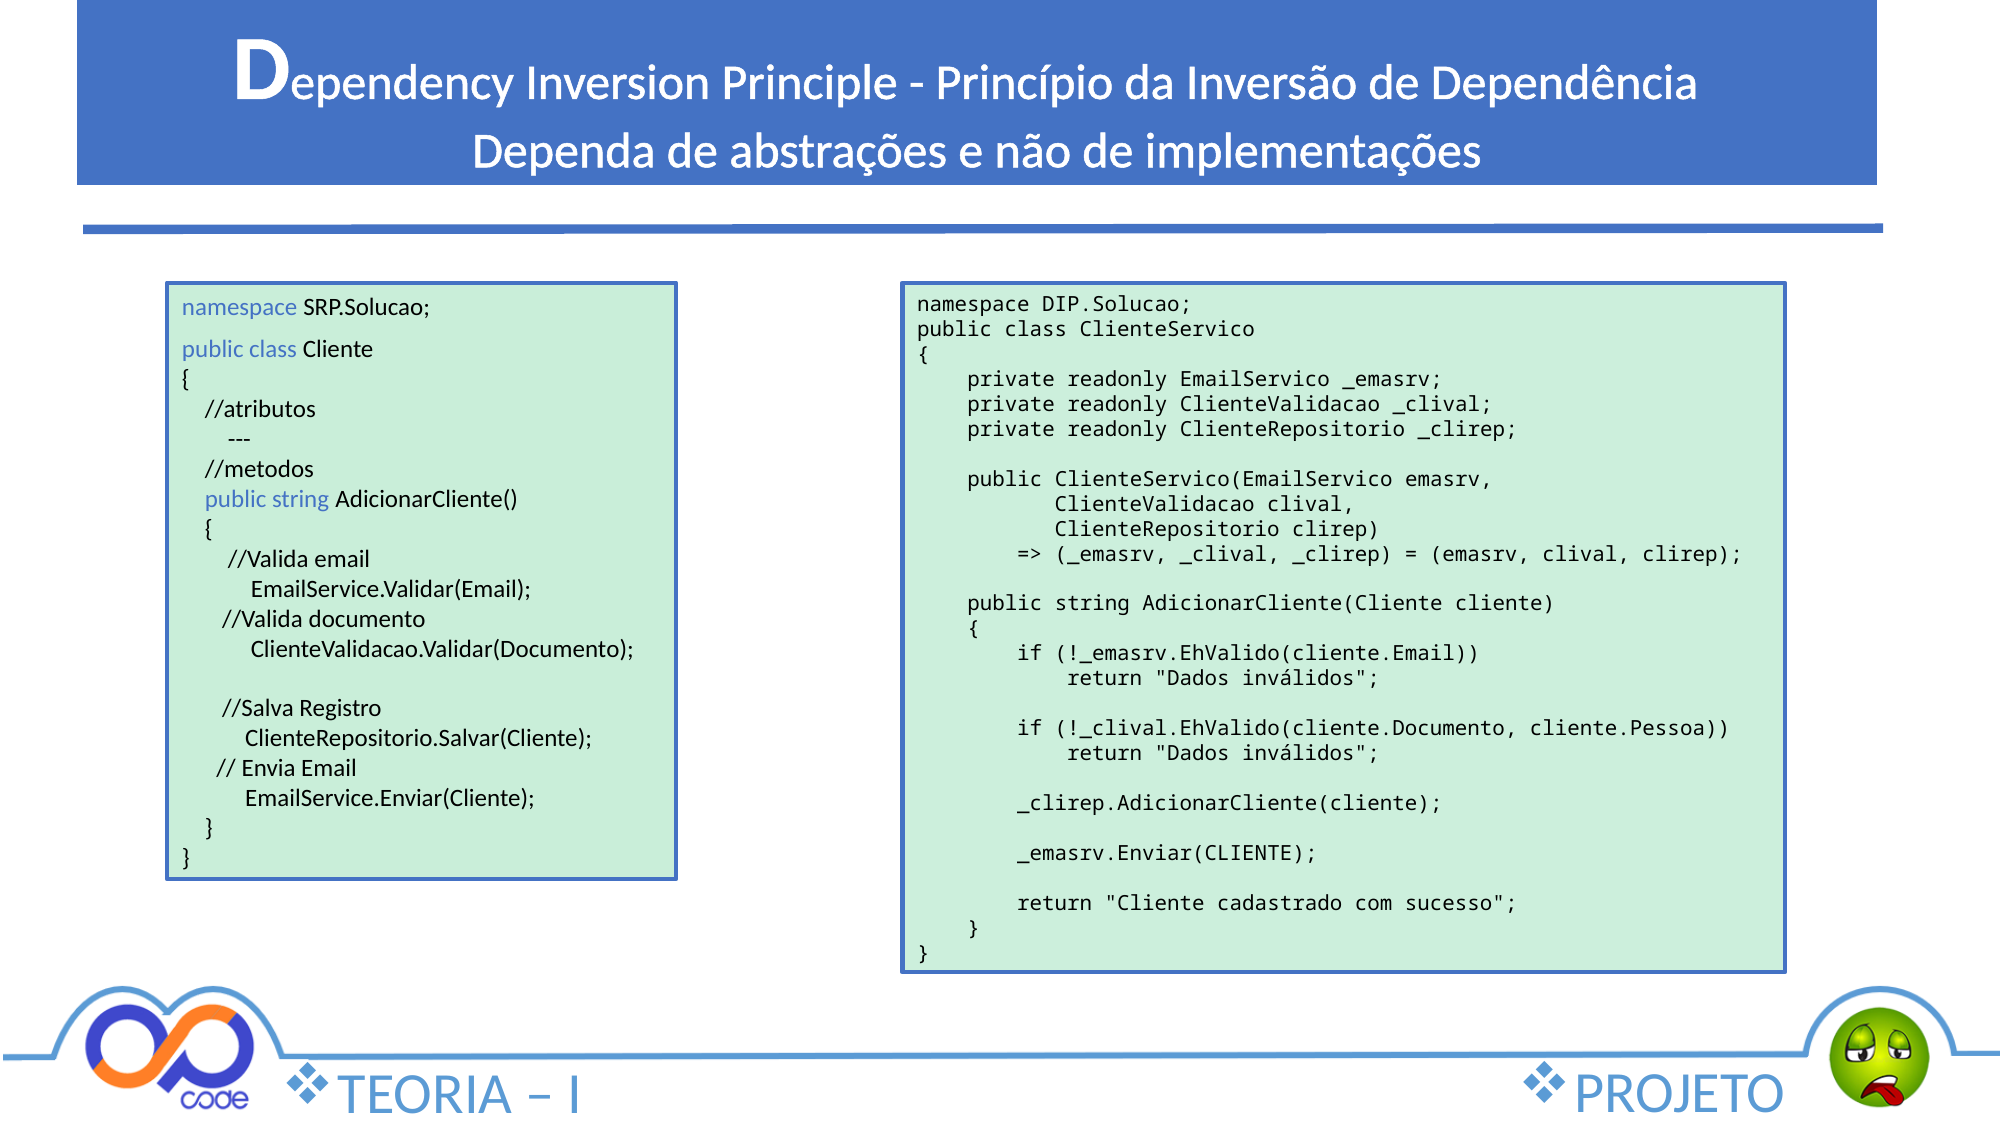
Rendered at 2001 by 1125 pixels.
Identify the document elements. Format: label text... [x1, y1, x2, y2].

text_box Dependency Inversion Principle - Princípio da Inversão de Dependência Dependa de abstrações e não de implementações [77, 0, 1877, 185]
text_box namespace DIP.Solucao; public class ClienteServico { private readonly EmailServico _emasrv; private readonly ClienteValidacao _clival; private readonly ClienteRepositorio _clirep; public ClienteServico(EmailServico emasrv, ClienteValidacao clival, ClienteRepositorio clirep) => (_emasrv, _clival, _clirep) = (emasrv, clival, clirep); public string AdicionarCliente(Cliente cliente) { if (!_emasrv.EhValido(cliente.Email)) return "Dados inválidos"; if (!_clival.EhValido(cliente.Documento, cliente.Pessoa)) return "Dados inválidos"; _clirep.AdicionarCliente(cliente); _emasrv.Enviar(CLIENTE); return "Cliente cadastrado com sucesso"; } } [902, 282, 1785, 964]
picture [3, 964, 2000, 1125]
text_box namespace SRP.Solucao; public class Cliente { //atributos --- //metodos public string AdicionarCliente() { //Valida email EmailService.Validar(Email); //Valida documento ClienteValidacao.Validar(Documento); //Salva Registro ClienteRepositorio.Salvar(Cliente); // Envia Email EmailService.Enviar(Cliente); } } [167, 282, 676, 879]
